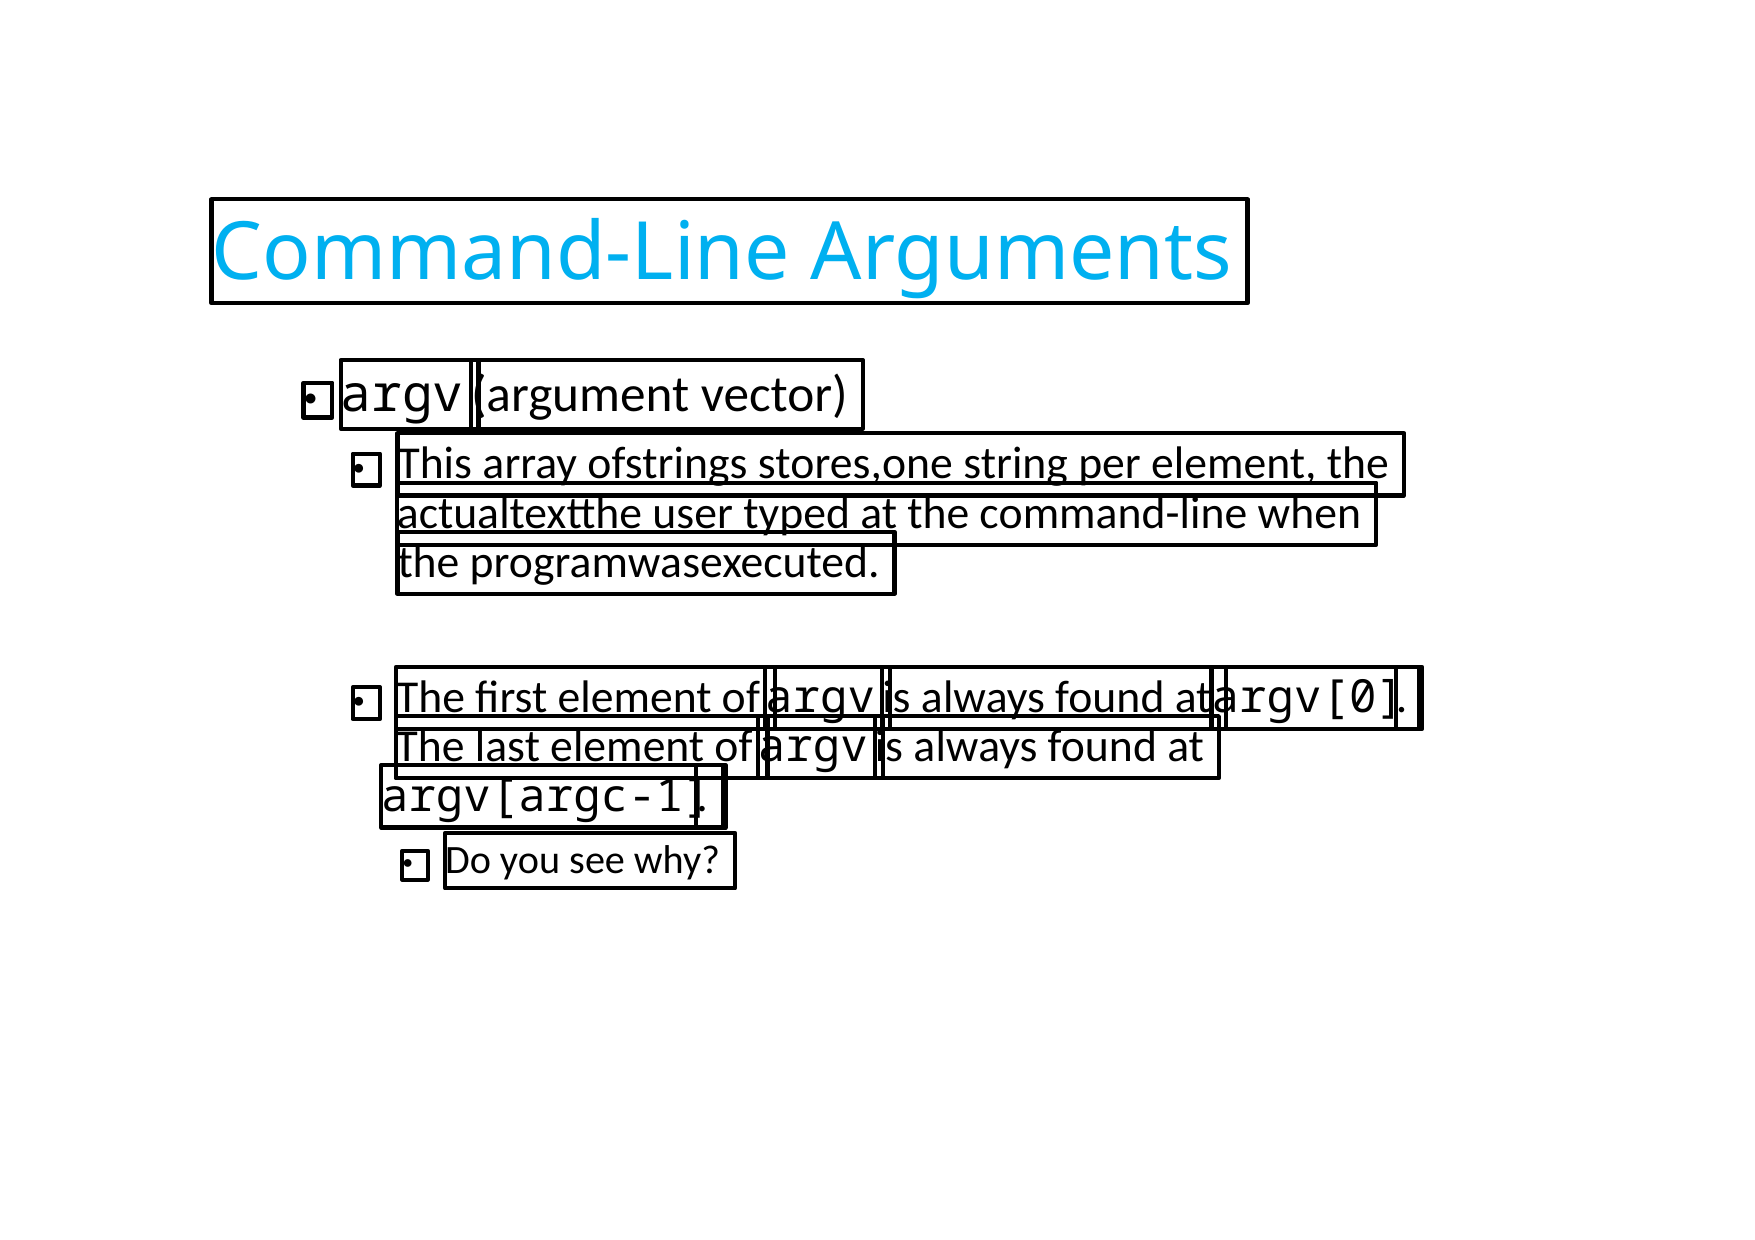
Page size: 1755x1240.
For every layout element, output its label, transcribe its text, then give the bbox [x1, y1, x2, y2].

text_box ● [400, 849, 430, 882]
text_box [0, 124, 1755, 1115]
text_box argv [756, 714, 873, 780]
text_box argv[0] [1209, 665, 1394, 731]
text_box is always found at [880, 665, 1209, 714]
text_box . [1394, 665, 1424, 731]
text_box argv [763, 665, 880, 714]
text_box argv [339, 358, 469, 431]
text_box Do you see why? [443, 831, 737, 890]
text_box (argument vector) [469, 358, 865, 431]
text_box the programwasexecuted. [395, 530, 897, 596]
text_box The first element of [394, 665, 763, 714]
text_box This array ofstrings stores,one string per element, the [395, 431, 1406, 498]
text_box ● [301, 381, 334, 420]
text_box The last element of [394, 714, 756, 780]
text_box actualtextthe user typed at the command-line when [395, 481, 1378, 547]
text_box ● [351, 452, 382, 488]
text_box . [694, 763, 725, 830]
text_box Command-Line Arguments [209, 197, 1250, 305]
text_box argv[argc-1] [379, 763, 694, 830]
text_box is always found at [873, 714, 1221, 780]
text_box ● [351, 685, 382, 721]
